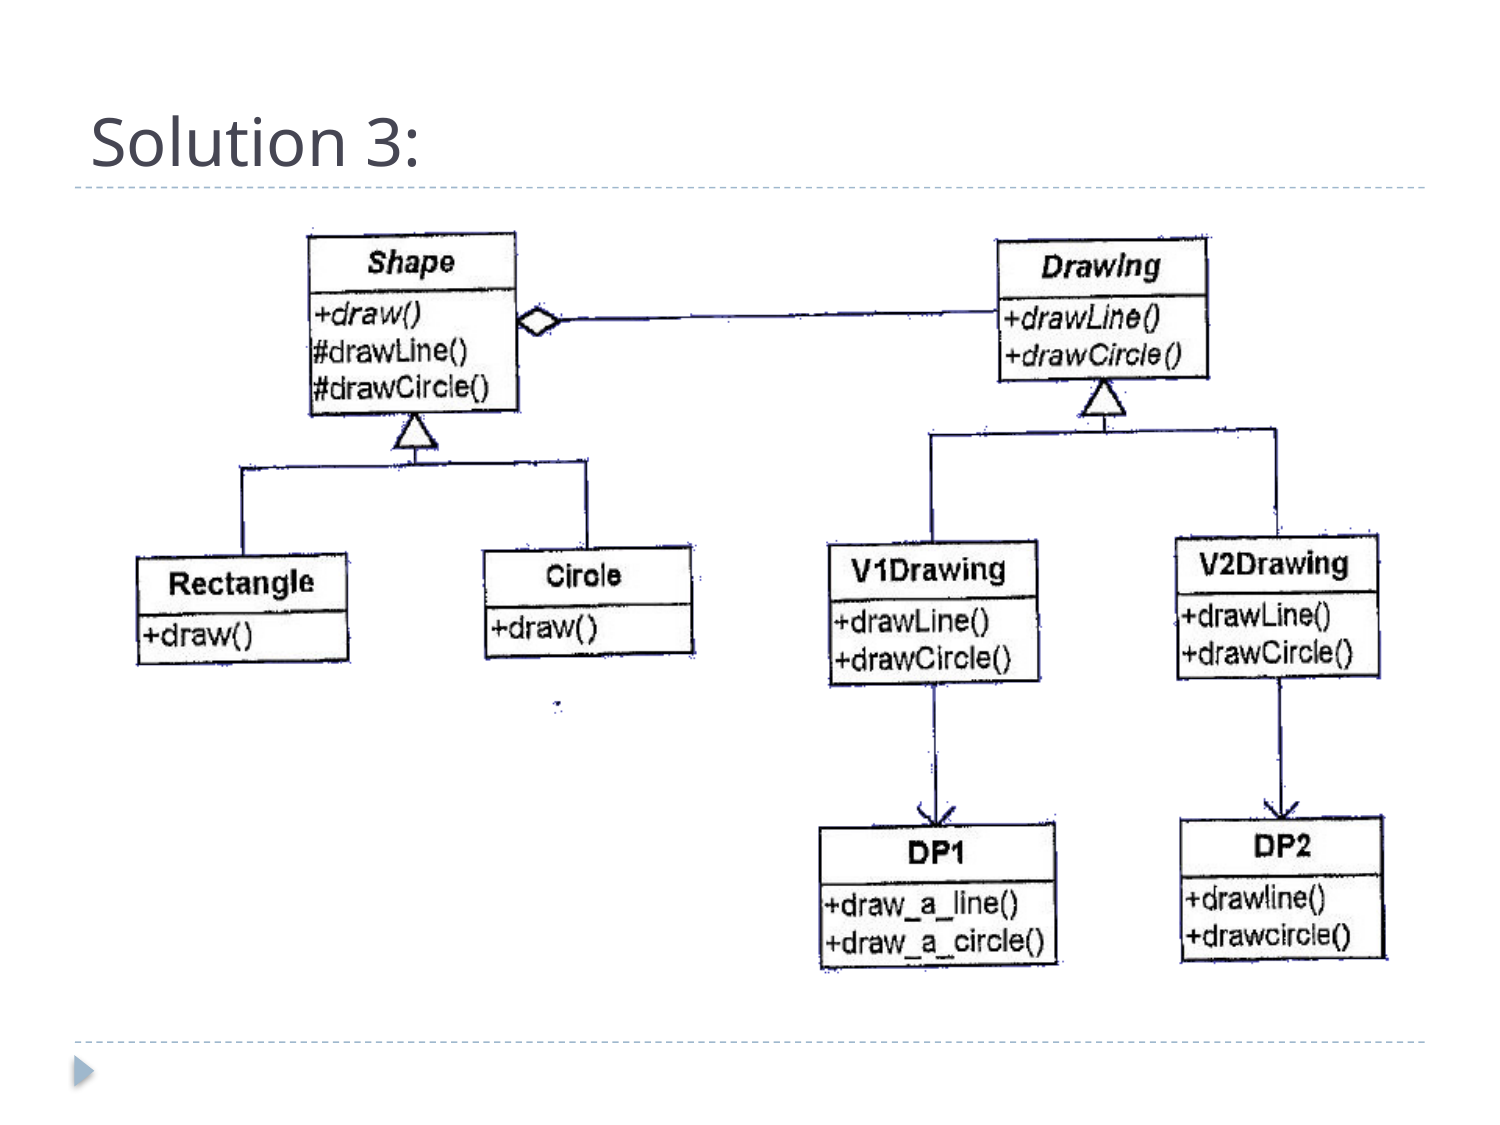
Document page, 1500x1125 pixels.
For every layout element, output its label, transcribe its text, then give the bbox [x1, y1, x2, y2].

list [88, 226, 1412, 984]
title Solution 3: [74, 24, 1426, 188]
